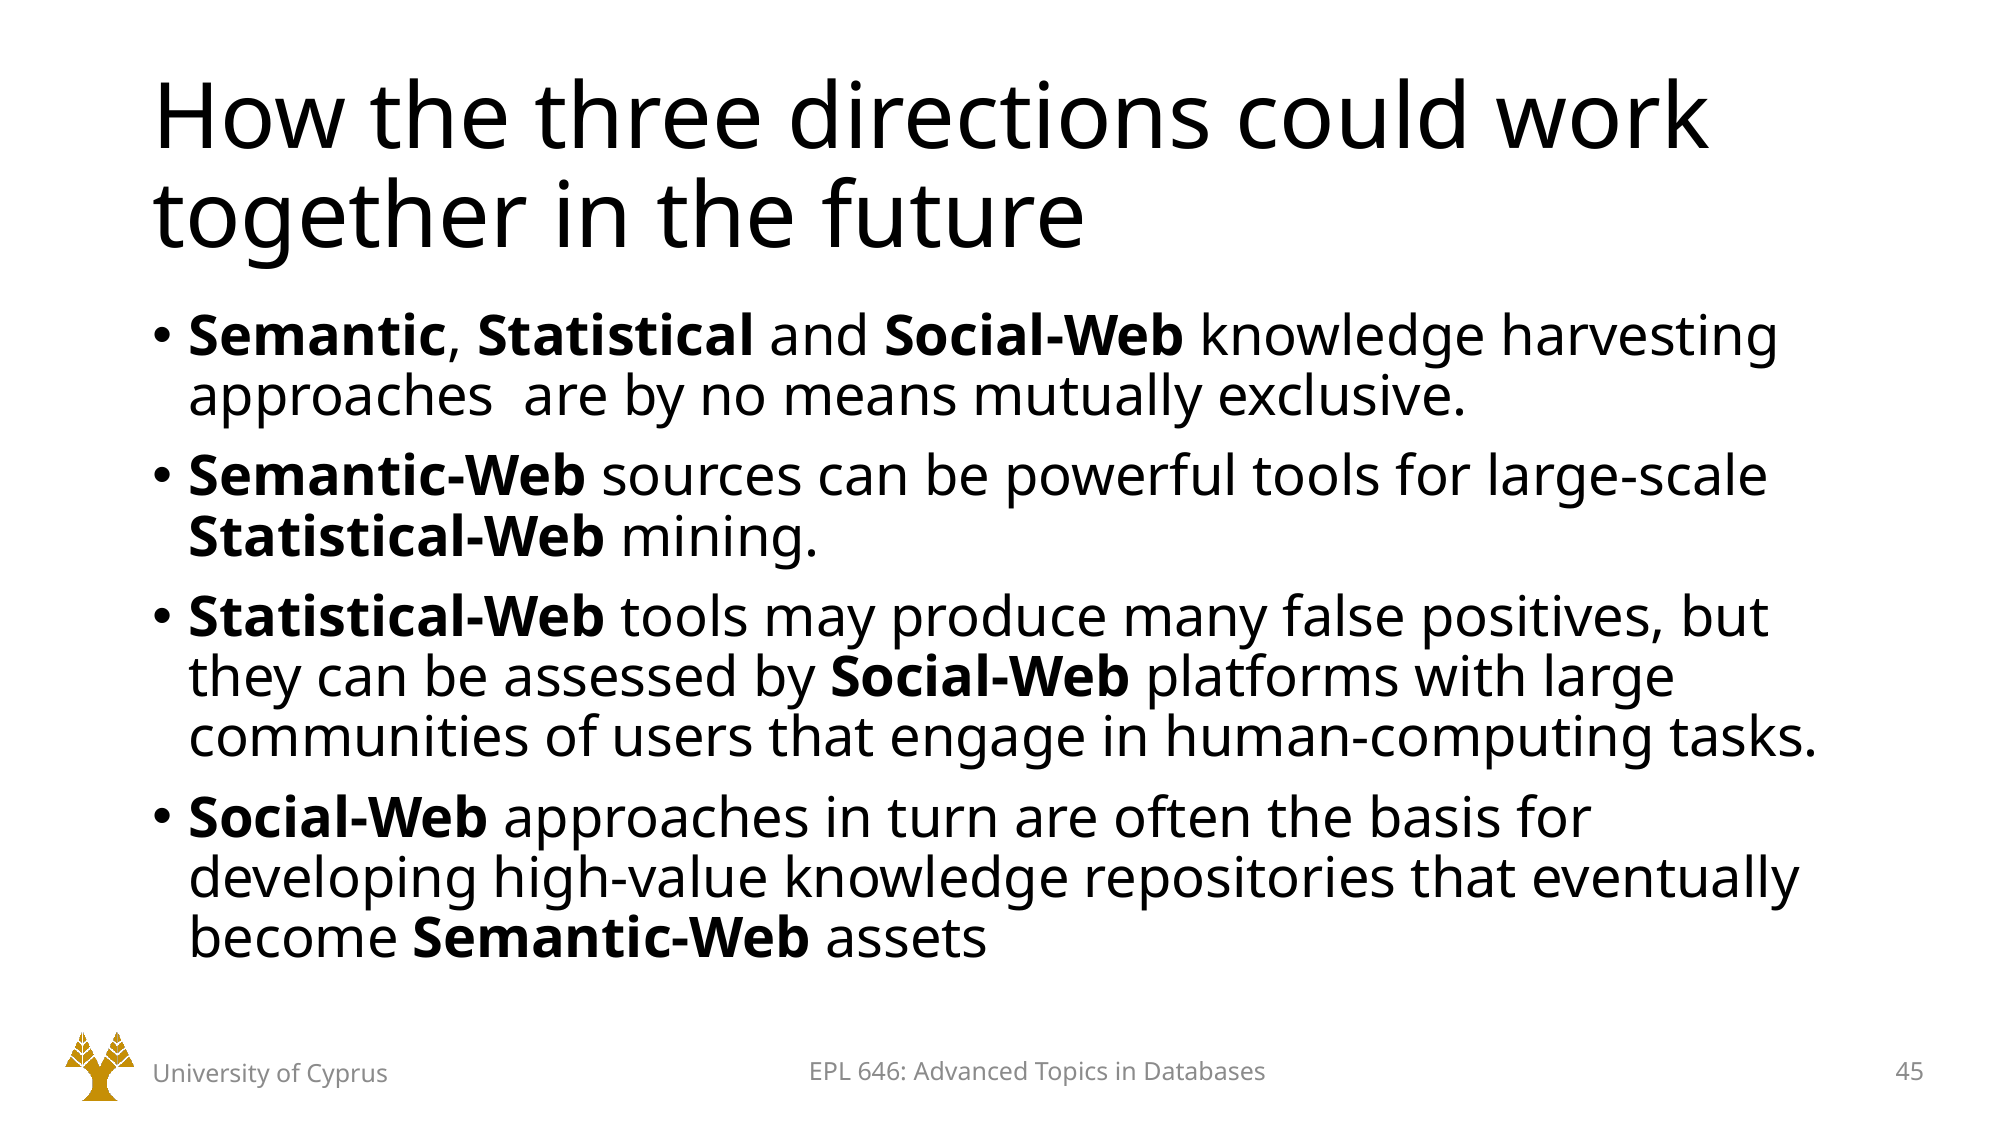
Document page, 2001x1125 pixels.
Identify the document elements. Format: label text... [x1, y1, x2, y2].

picture [61, 1028, 138, 1105]
title How the three directions could work together in the future [137, 59, 1863, 278]
slide_number University of Cyprus [137, 1042, 588, 1103]
list Semantic, Statistical and Social-Web knowledge harvesting approaches are by no means mutually exclusive. Semantic-Web sources can be powerful tools for large-scale Statistical-Web mining. Statistical-Web tools may produce many false positives, but they can be assessed by Social-Web platforms with large communities of users that engage in human-computing tasks. Social-Web approaches in turn are often the basis for developing high-value knowledge repositories that eventually become Semantic-Web assets [137, 299, 1863, 1014]
slide_number 45 [1489, 1042, 1940, 1103]
footer EPL 646: Advanced Topics in Databases [662, 1042, 1414, 1103]
